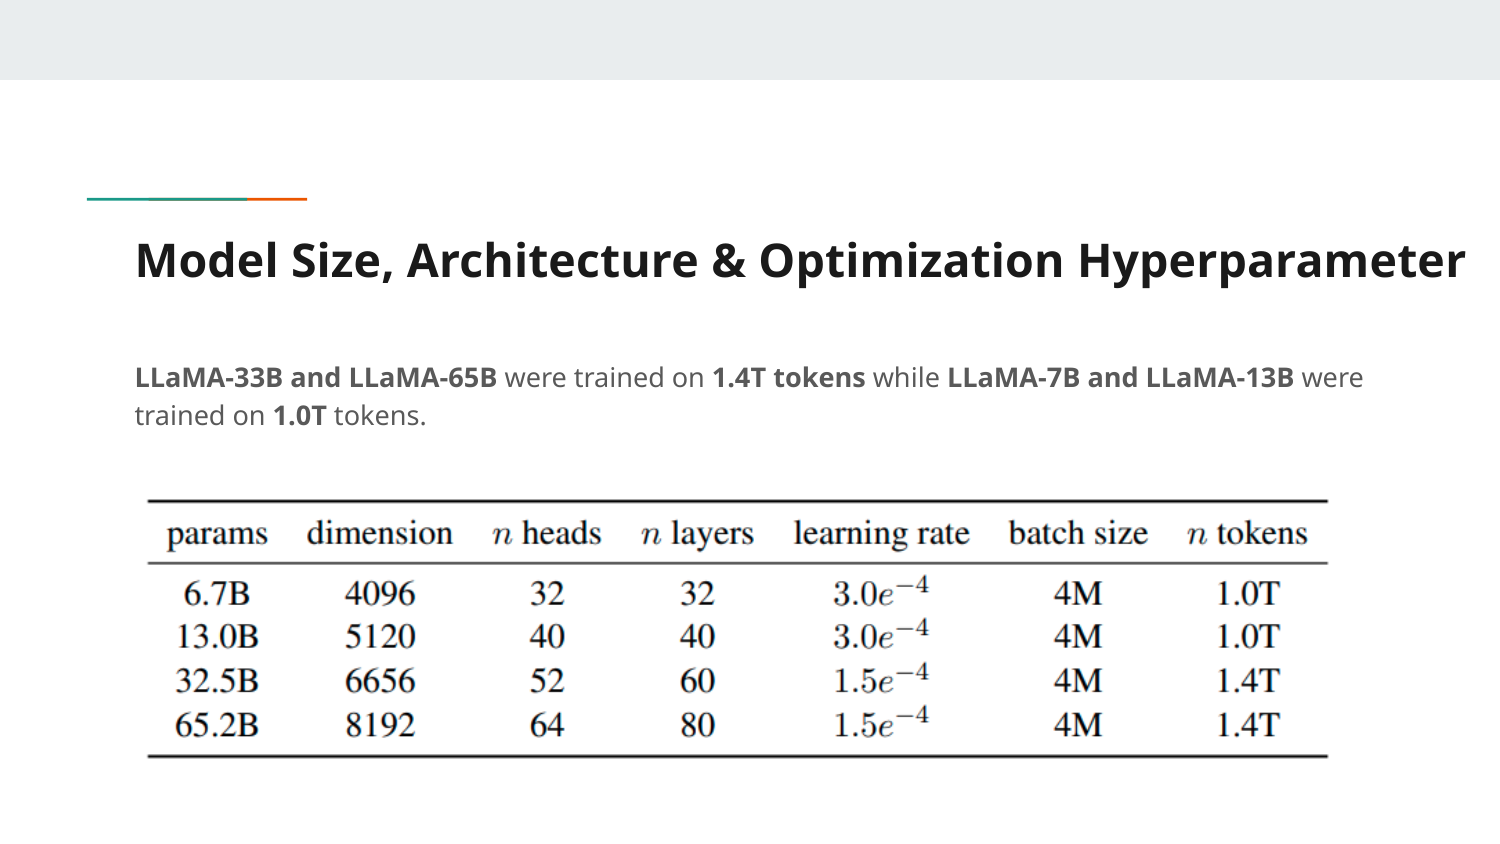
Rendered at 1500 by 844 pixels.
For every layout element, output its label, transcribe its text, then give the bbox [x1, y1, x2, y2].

title Model Size, Architecture & Optimization Hyperparameter [119, 216, 1488, 305]
picture [124, 478, 1352, 778]
list LLaMA-33B and LLaMA-65B were trained on 1.4T tokens while LLaMA-7B and LLaMA-13B were trained on 1.0T tokens. [119, 341, 1381, 461]
